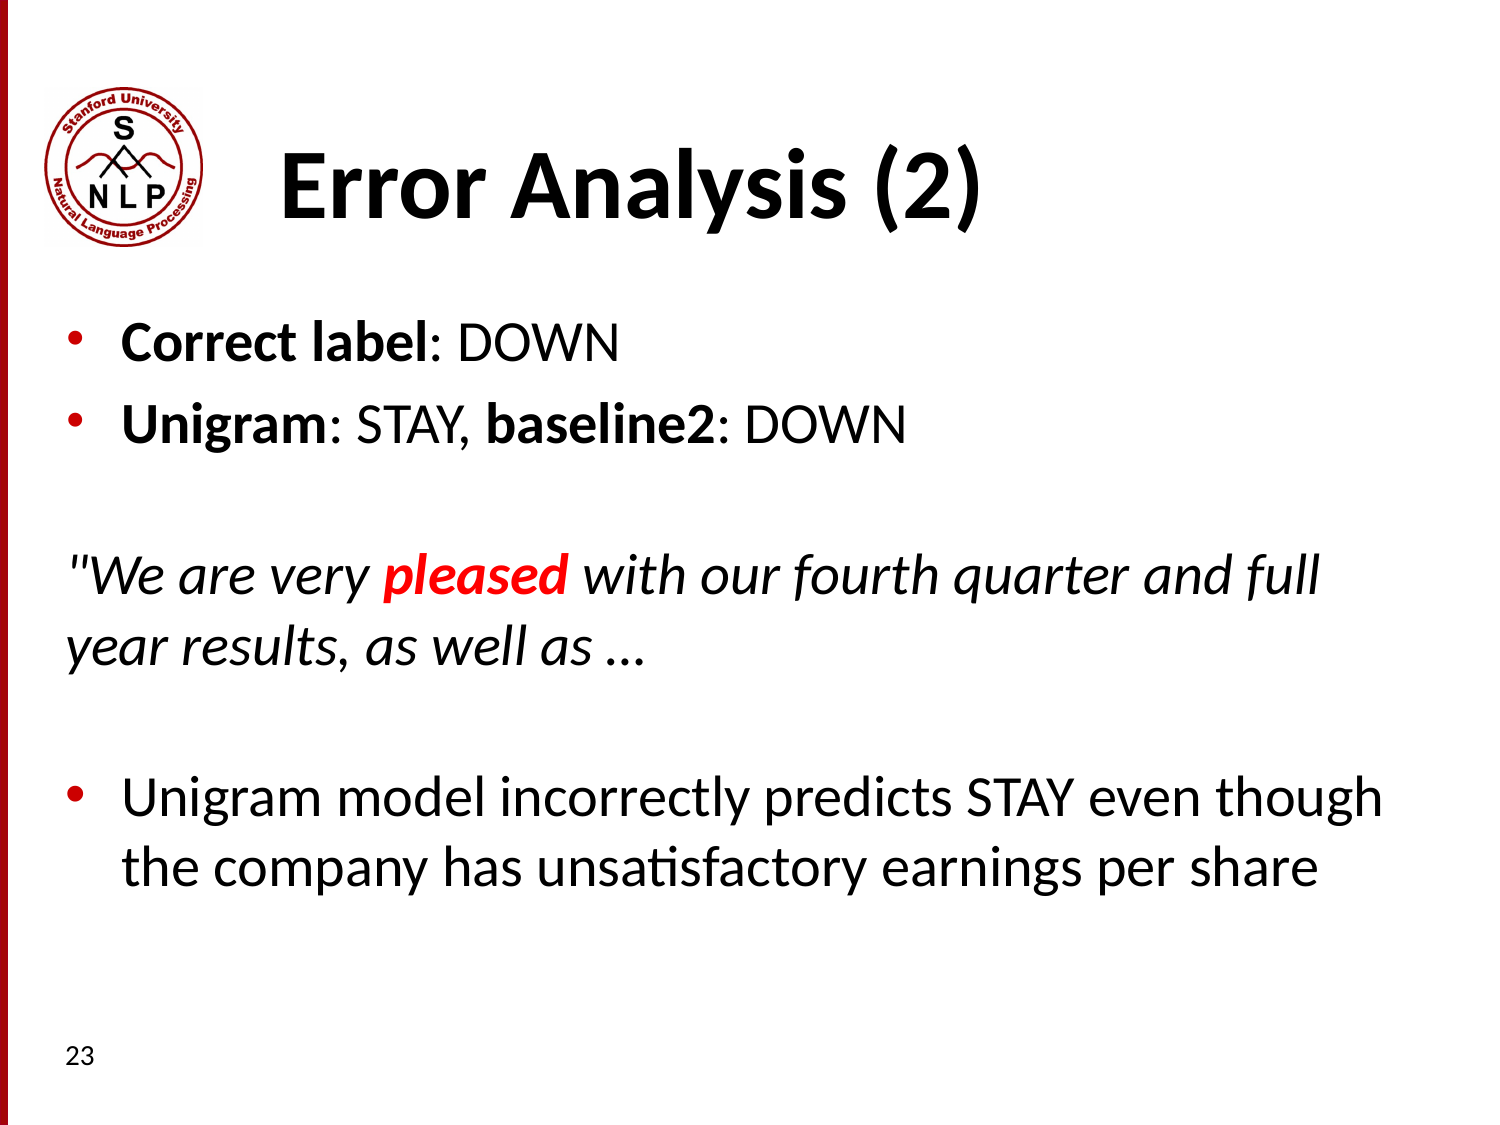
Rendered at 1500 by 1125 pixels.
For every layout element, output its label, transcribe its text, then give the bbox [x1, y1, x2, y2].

list Correct label: DOWN Unigram: STAY, baseline2: DOWN "We are very pleased with our fourth quarter and full year results, as well as … Unigram model incorrectly predicts STAY even though the company has unsatisfactory earnings per share [50, 295, 1450, 1025]
slide_number 23 [49, 1028, 376, 1105]
picture [44, 87, 203, 247]
title Error Analysis (2) [264, 83, 1450, 246]
